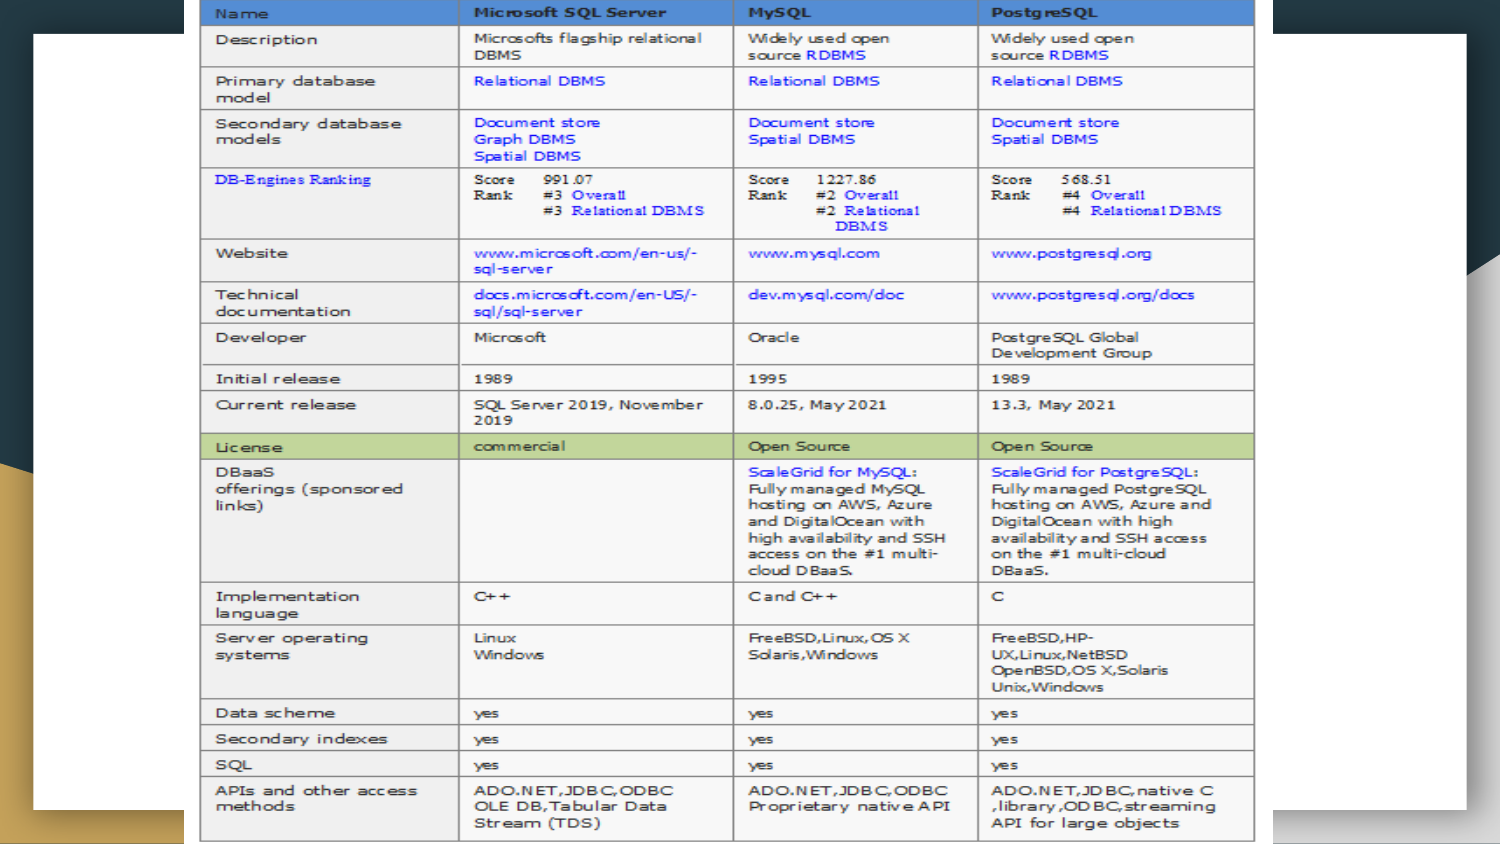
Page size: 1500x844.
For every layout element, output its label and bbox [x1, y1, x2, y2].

picture [183, 0, 1273, 844]
